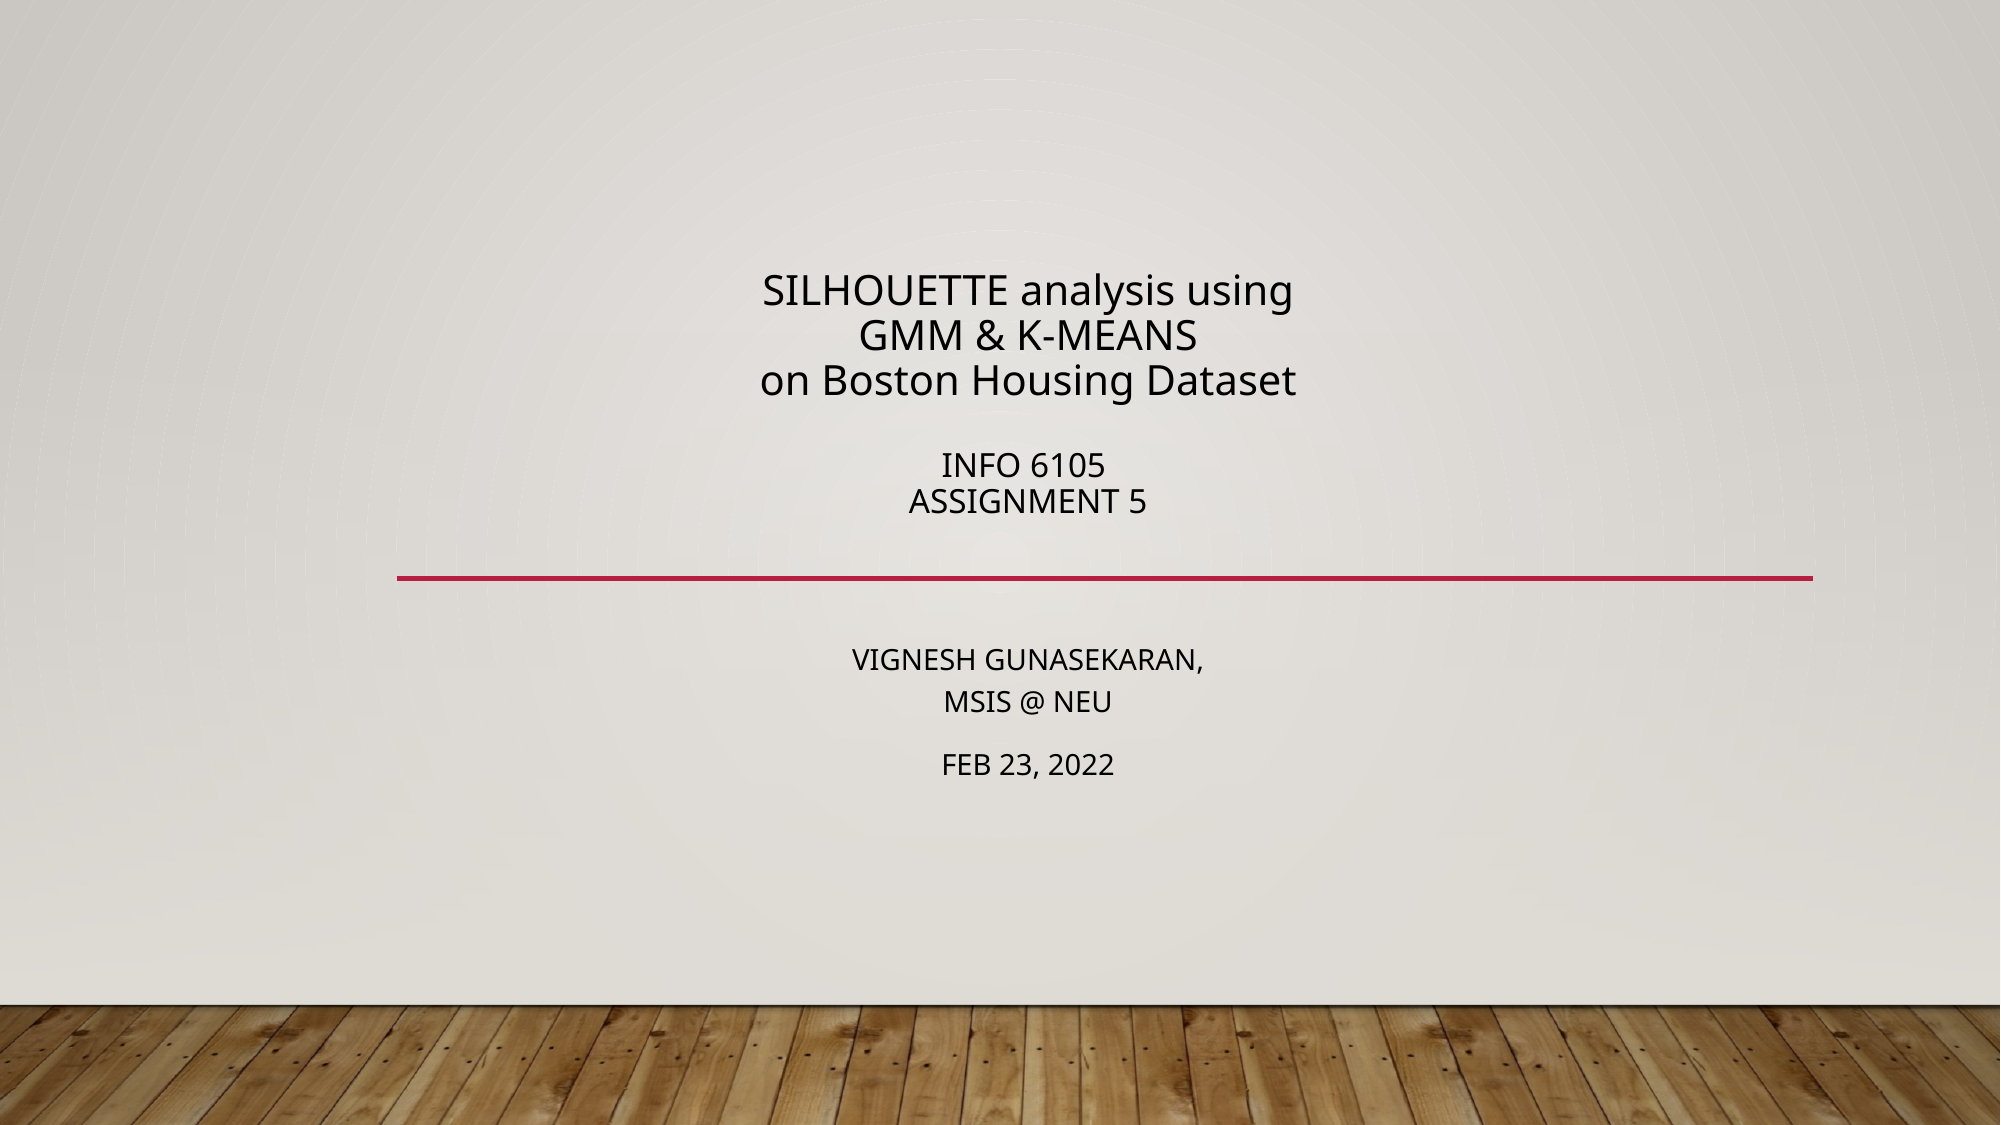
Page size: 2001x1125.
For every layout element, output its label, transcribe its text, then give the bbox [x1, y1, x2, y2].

title Silhouette analysis using GMM & K-Means on Boston Housing Dataset INFO 6105 Assignment 5 [617, 236, 1439, 522]
picture [0, 1005, 2000, 1125]
subtitle Vignesh Gunasekaran, MSIS @ NEU Feb 23, 2022 [819, 619, 1237, 839]
